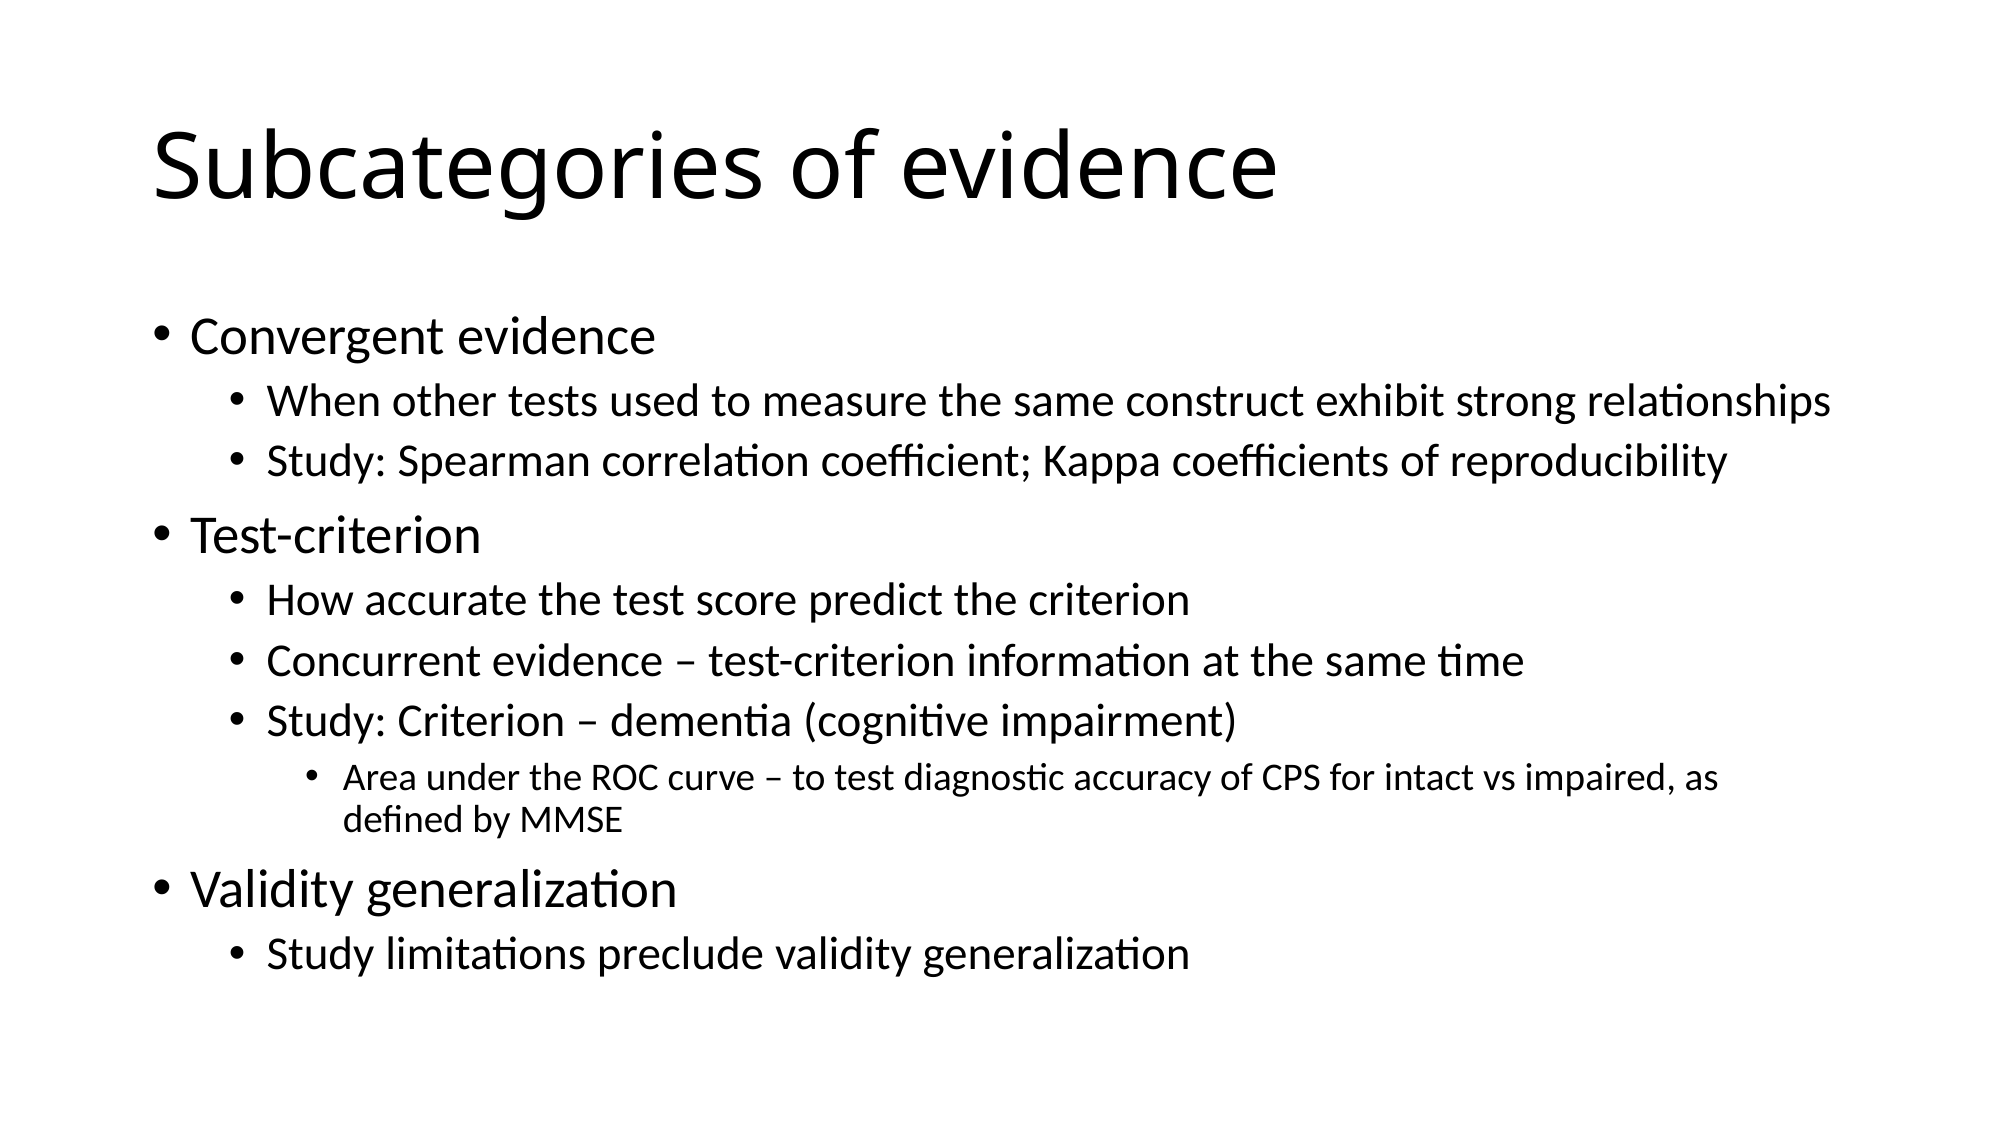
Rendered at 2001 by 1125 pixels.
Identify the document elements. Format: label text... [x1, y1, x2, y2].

title Subcategories of evidence [137, 59, 1863, 278]
list Convergent evidence When other tests used to measure the same construct exhibit strong relationships Study: Spearman correlation coefficient; Kappa coefficients of reproducibility Test-criterion How accurate the test score predict the criterion Concurrent evidence – test-criterion information at the same time Study: Criterion – dementia (cognitive impairment) Area under the ROC curve – to test diagnostic accuracy of CPS for intact vs impaired, as defined by MMSE Validity generalization Study limitations preclude validity generalization [137, 299, 1863, 1014]
